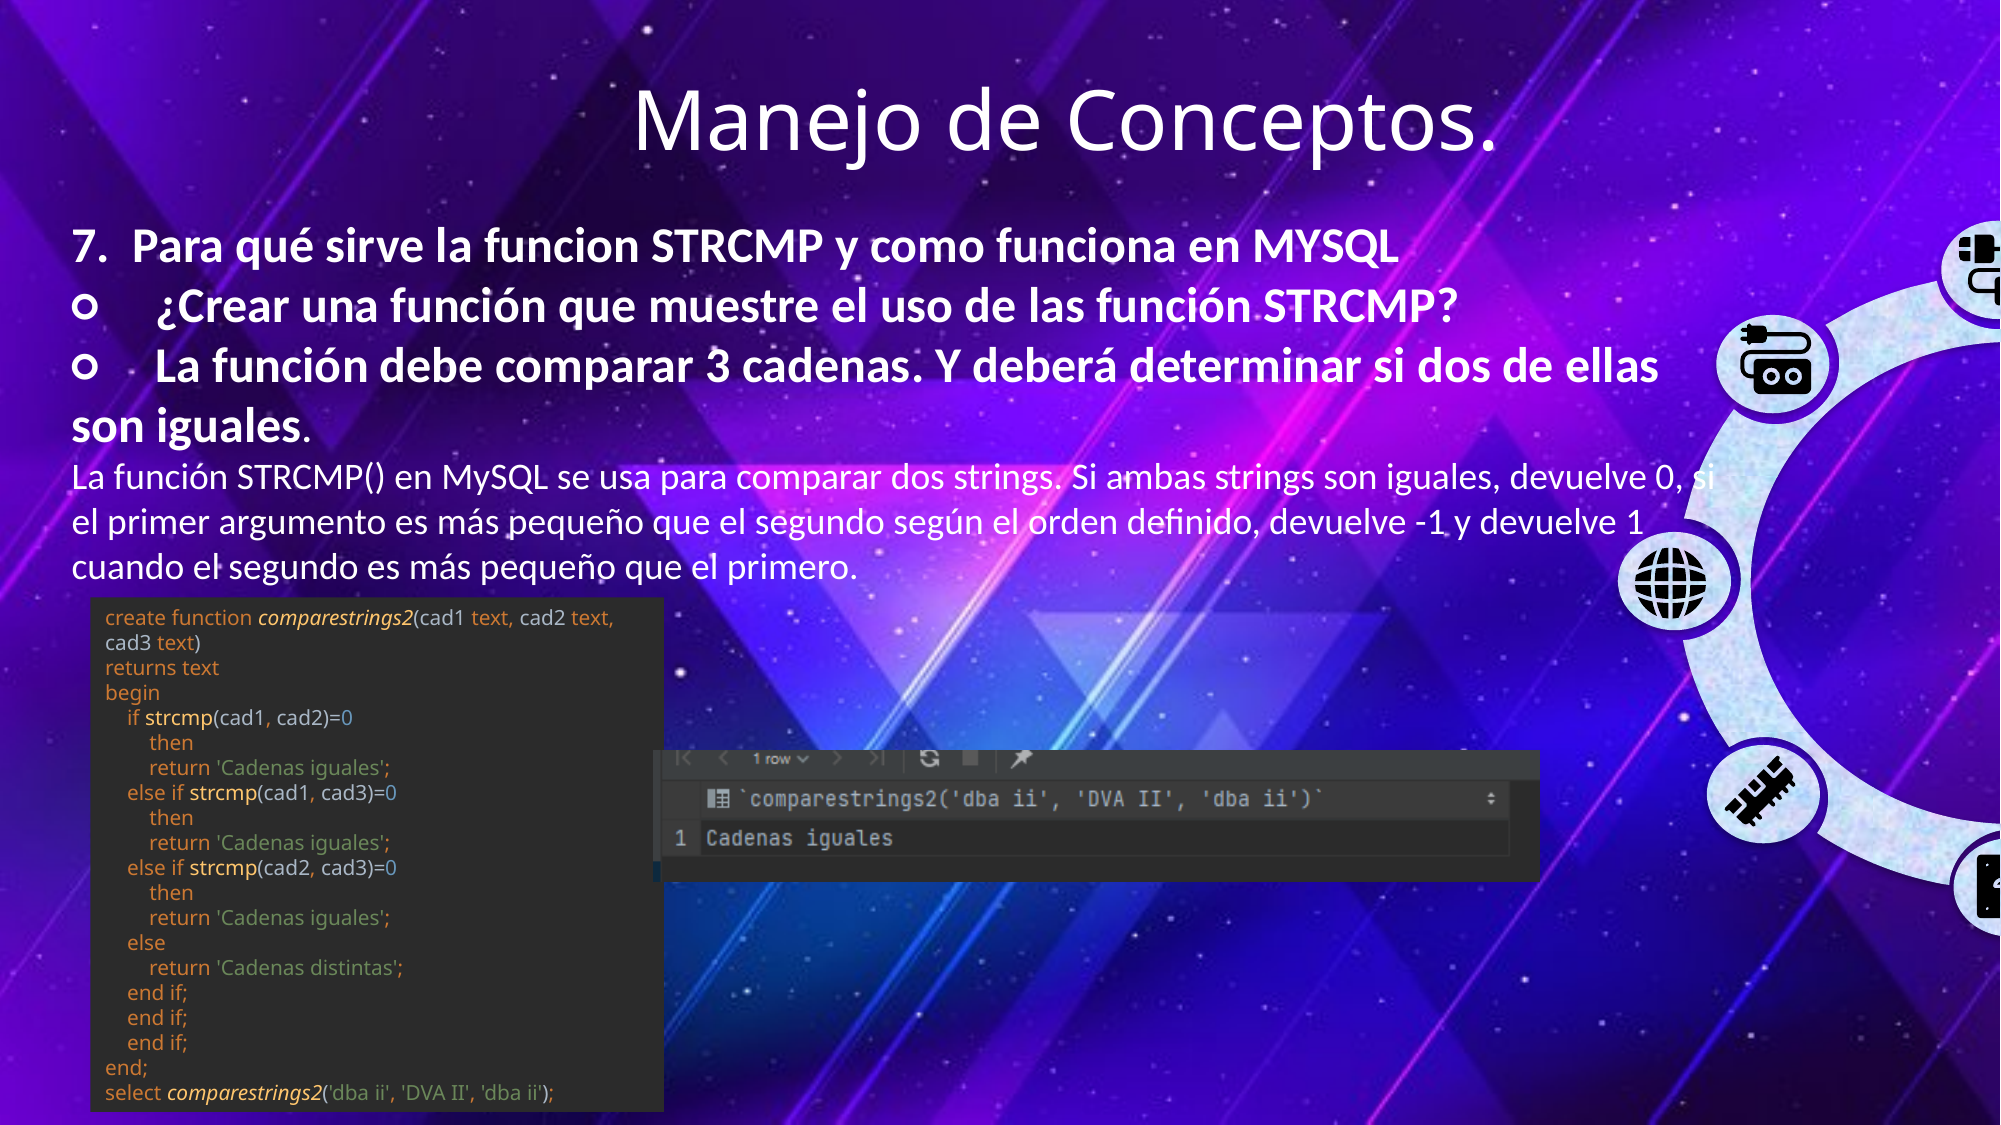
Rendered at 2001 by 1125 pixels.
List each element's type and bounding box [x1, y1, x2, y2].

text_box [1635, 547, 1706, 619]
text_box [1959, 234, 2000, 306]
text_box [1976, 854, 2000, 919]
text_box [1739, 323, 1812, 395]
picture [0, 0, 2000, 1125]
text_box [1723, 755, 1797, 827]
